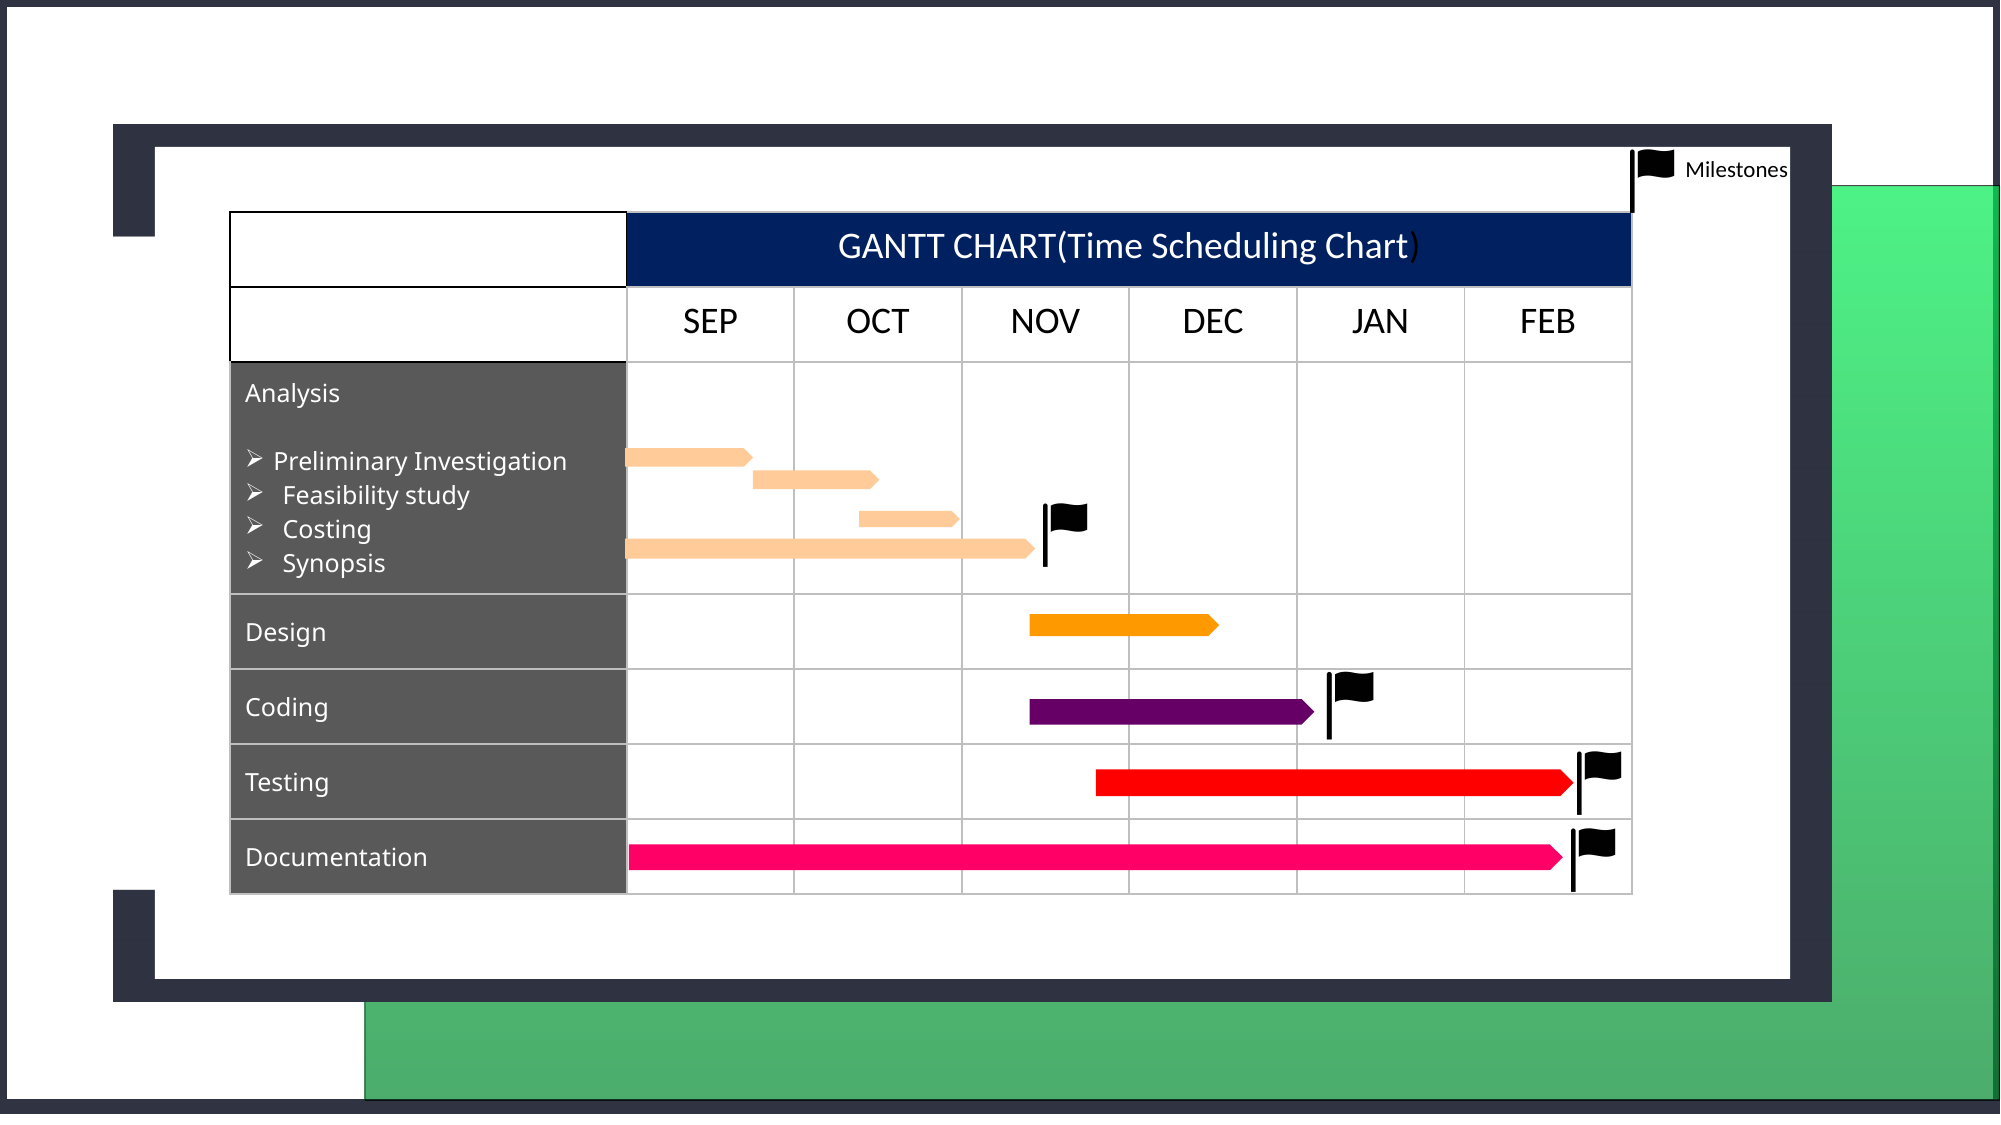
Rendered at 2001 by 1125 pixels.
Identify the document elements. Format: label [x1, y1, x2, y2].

picture [1027, 497, 1103, 573]
picture [1561, 745, 1637, 821]
picture [1614, 143, 1690, 219]
picture [1310, 665, 1390, 746]
text_box [0, 0, 2000, 1107]
text_box [113, 124, 2000, 1101]
picture [1555, 822, 1631, 898]
